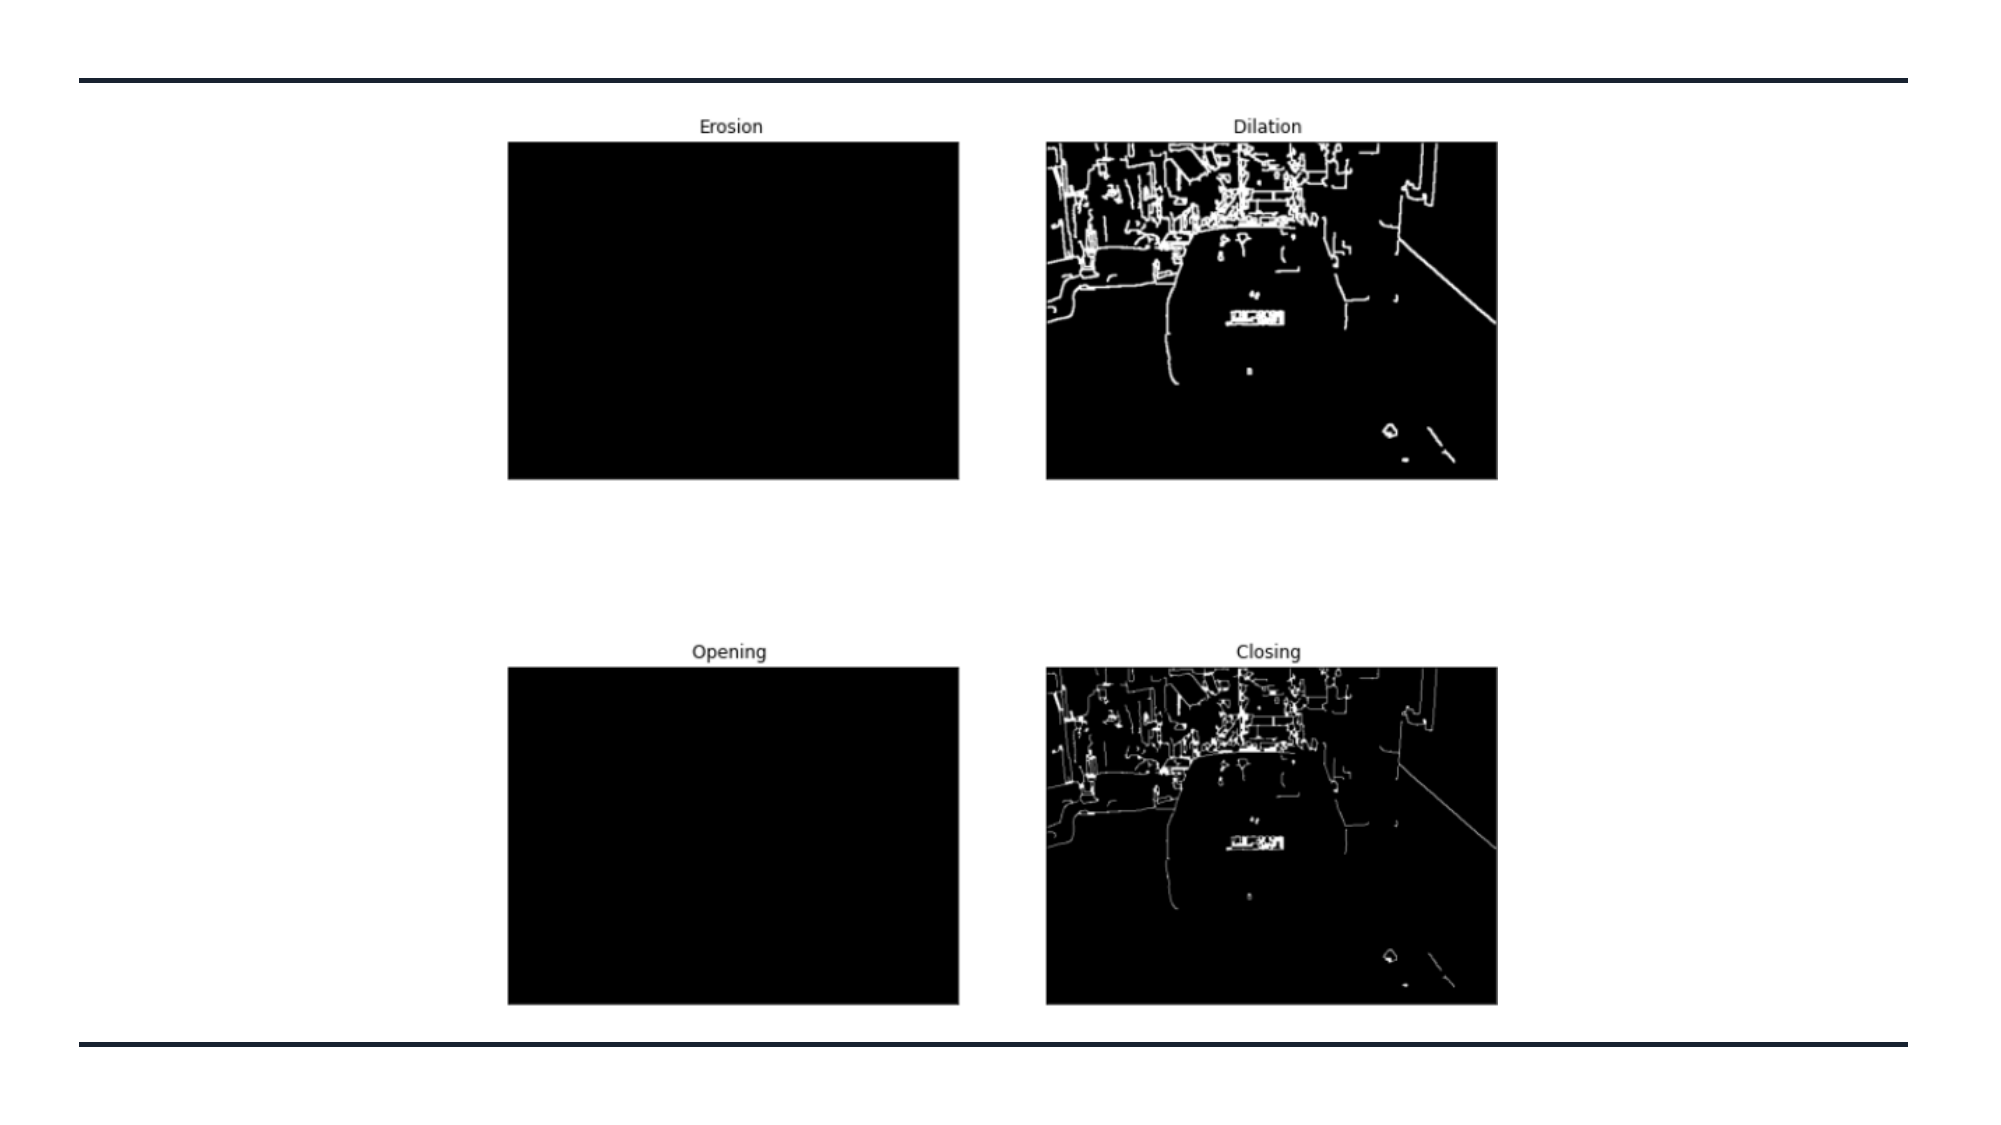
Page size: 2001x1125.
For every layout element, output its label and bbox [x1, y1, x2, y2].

picture [502, 111, 1498, 1014]
